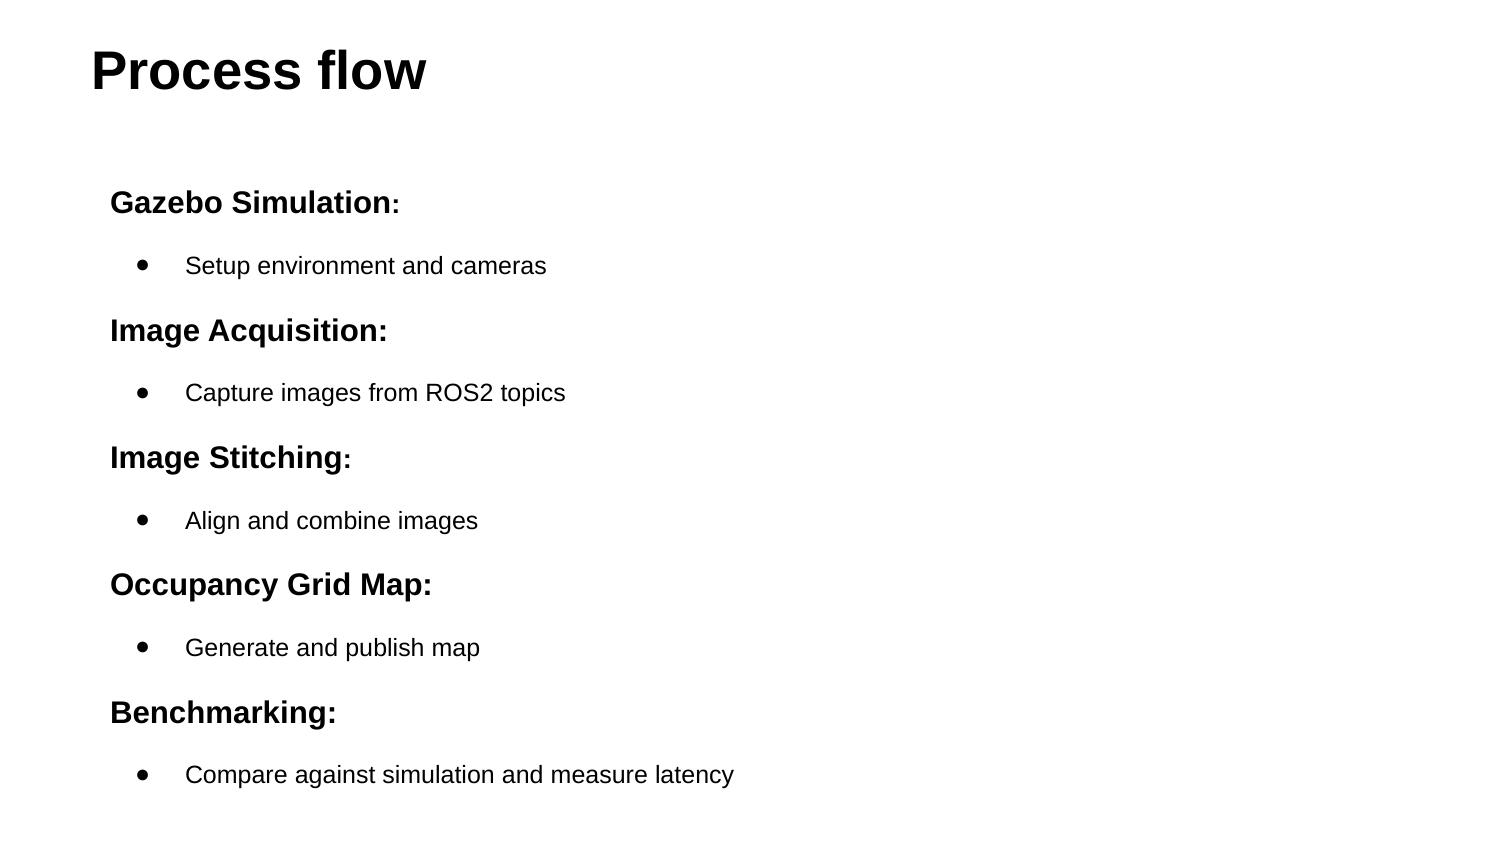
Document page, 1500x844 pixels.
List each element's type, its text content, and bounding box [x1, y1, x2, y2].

text_box Gazebo Simulation: Setup environment and cameras Image Acquisition: Capture images from ROS2 topics Image Stitching: Align and combine images Occupancy Grid Map: Generate and publish map Benchmarking: Compare against simulation and measure latency [94, 167, 1482, 711]
text_box Process flow [76, 30, 1267, 115]
